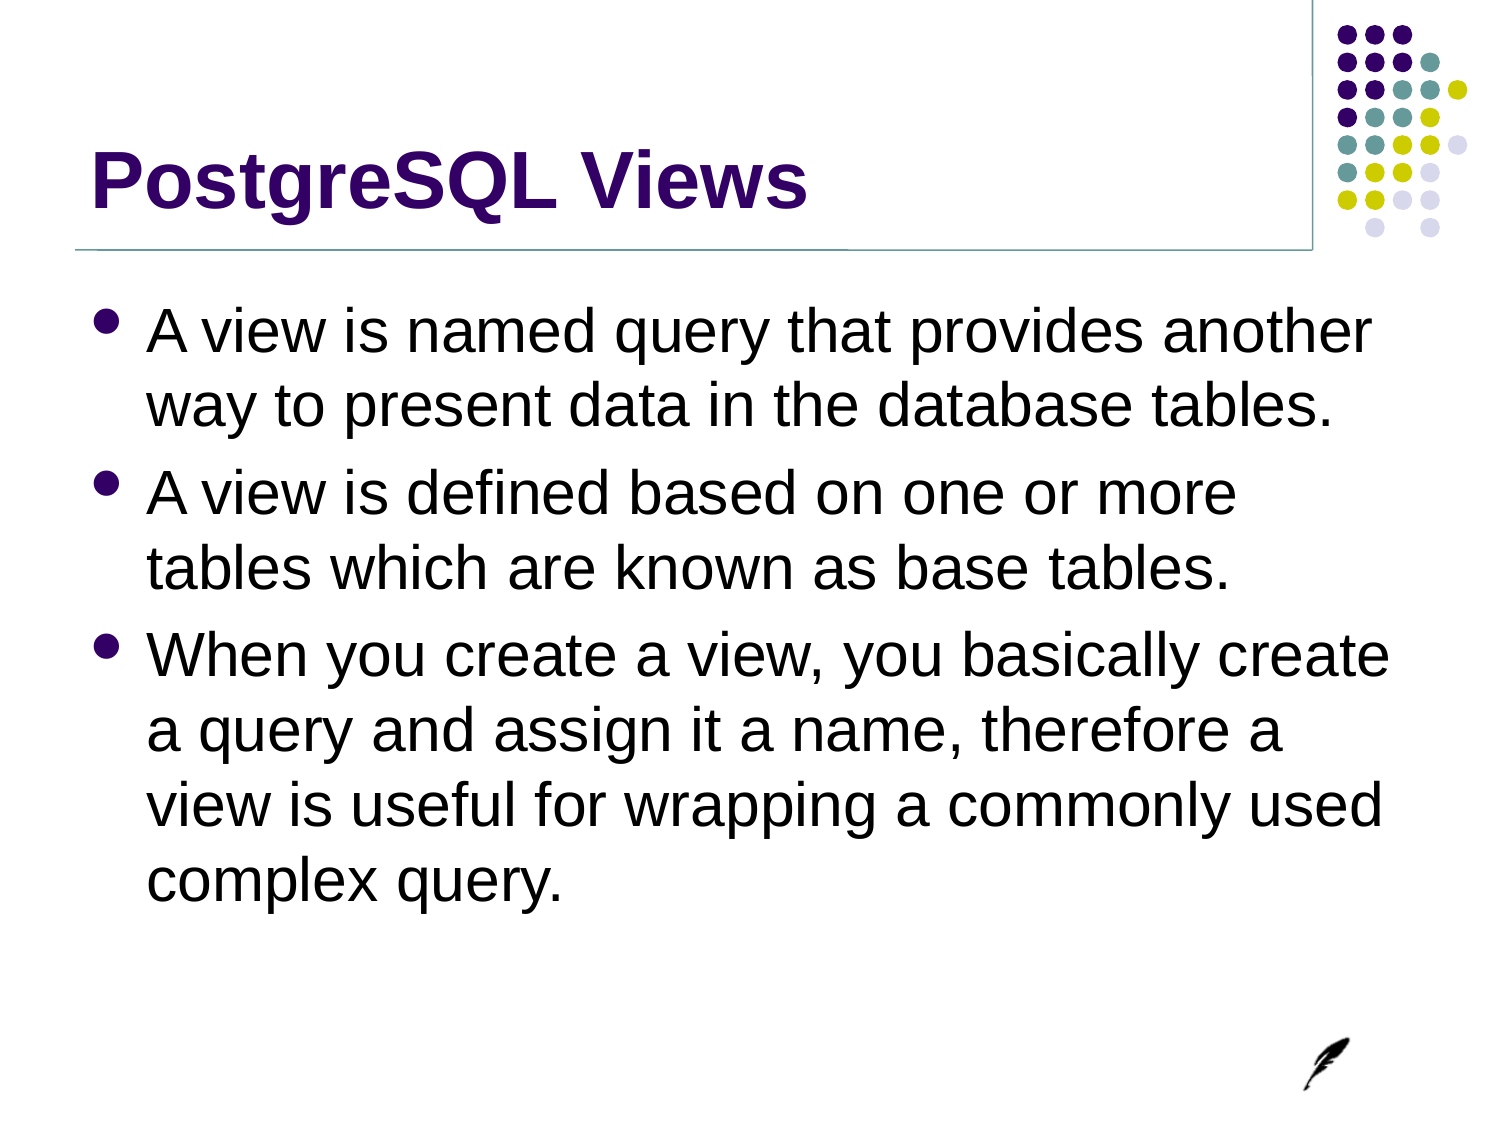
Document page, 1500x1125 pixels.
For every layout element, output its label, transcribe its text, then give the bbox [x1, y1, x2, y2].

list A view is named query that provides another way to present data in the database tables. A view is defined based on one or more tables which are known as base tables. When you create a view, you basically create a query and assign it a name, therefore a view is useful for wrapping a commonly used complex query. [75, 282, 1425, 1006]
picture [1295, 1027, 1357, 1103]
title PostgreSQL Views [75, 20, 1313, 233]
